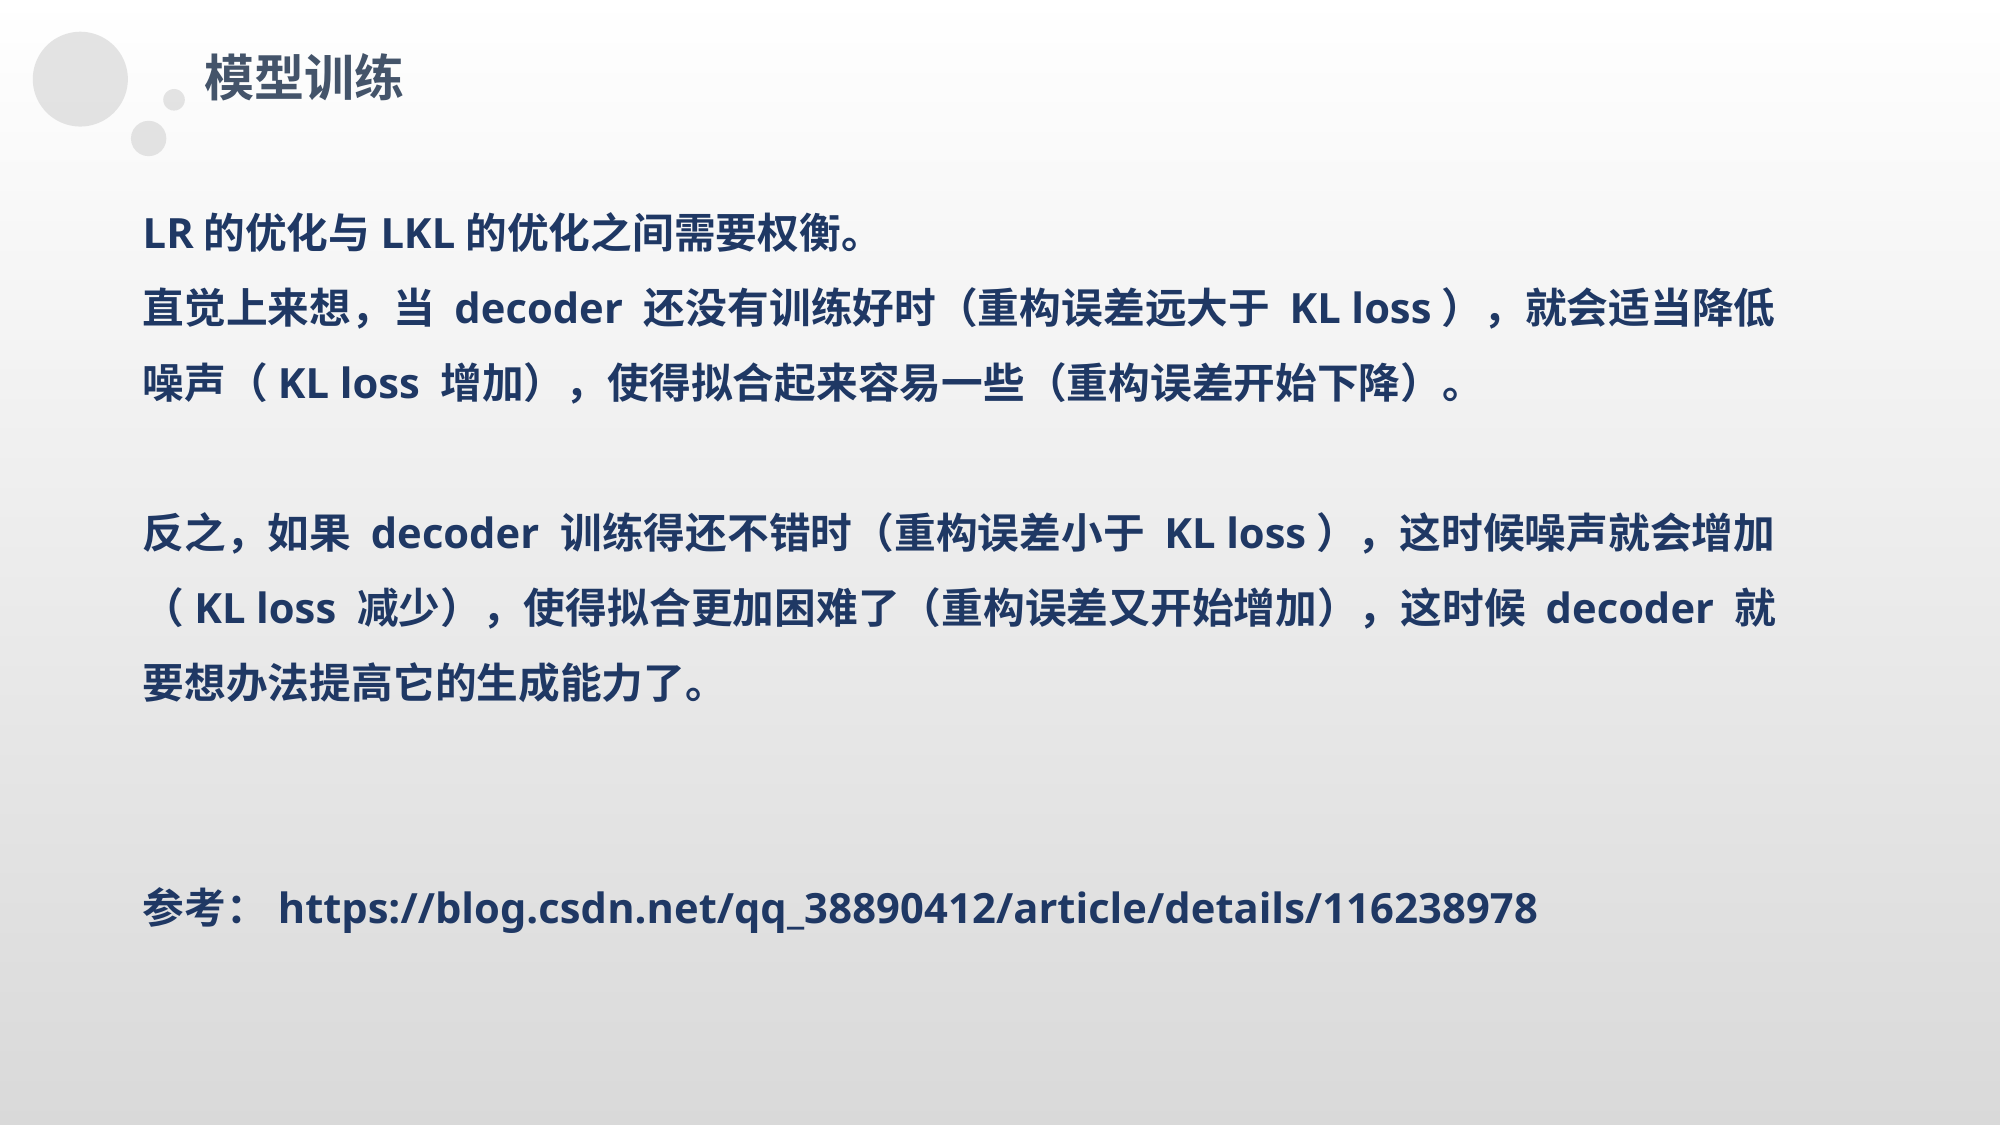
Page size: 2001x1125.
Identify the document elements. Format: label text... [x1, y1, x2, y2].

text_box LR的优化与LKL的优化之间需要权衡。 直觉上来想，当 decoder 还没有训练好时（重构误差远大于 KL loss），就会适当降低噪声（KL loss 增加），使得拟合起来容易一些（重构误差开始下降）。 反之，如果 decoder 训练得还不错时（重构误差小于 KL loss），这时候噪声就会增加（KL loss 减少），使得拟合更加困难了（重构误差又开始增加），这时候 decoder 就要想办法提高它的生成能力了。 参考：https://blog.csdn.net/qq_38890412/article/details/116238978 [127, 173, 1797, 939]
text_box 模型训练 [189, 38, 420, 114]
text_box [130, 120, 167, 157]
text_box [32, 31, 128, 127]
text_box [163, 88, 185, 111]
